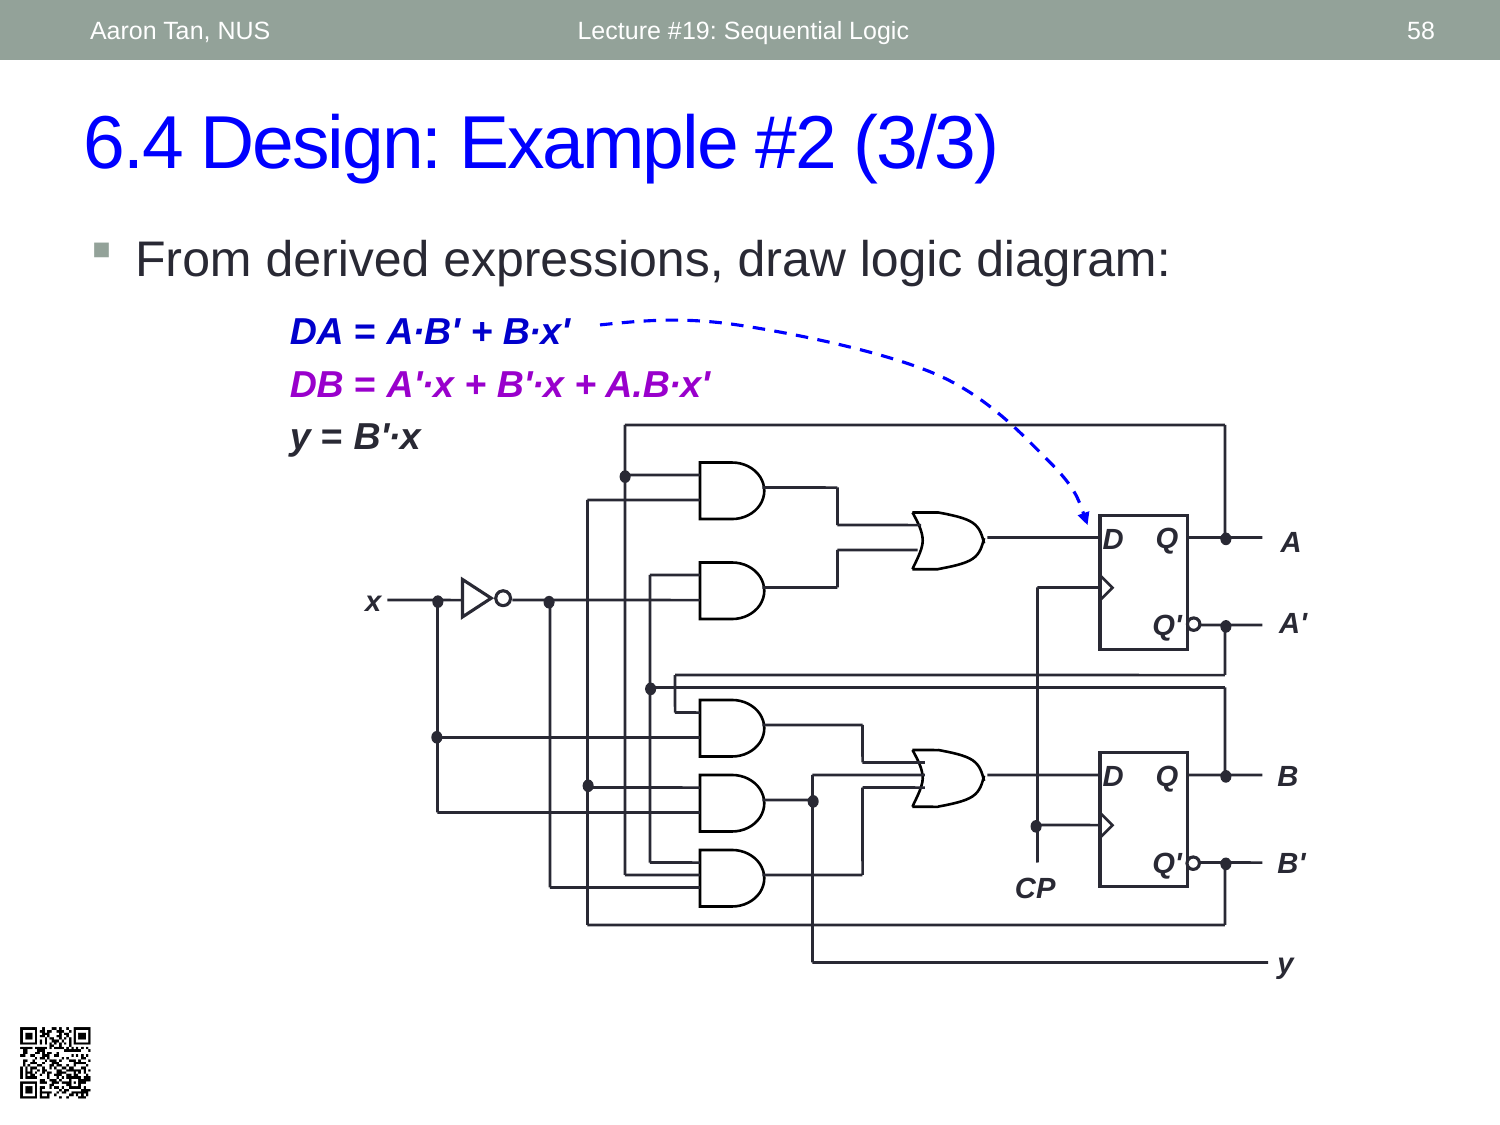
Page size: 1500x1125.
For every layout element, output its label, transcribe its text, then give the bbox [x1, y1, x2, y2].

slide_number 58 [1308, 3, 1450, 57]
picture [15, 1022, 95, 1103]
text_box From derived expressions, draw logic diagram: [74, 219, 1425, 313]
slide_number Aaron Tan, NUS [75, 3, 550, 57]
footer Lecture #19: Sequential Logic [562, 3, 1238, 57]
title 6.4 Design: Example #2 (3/3) [68, 86, 1450, 192]
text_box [349, 424, 1323, 988]
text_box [274, 299, 1088, 526]
